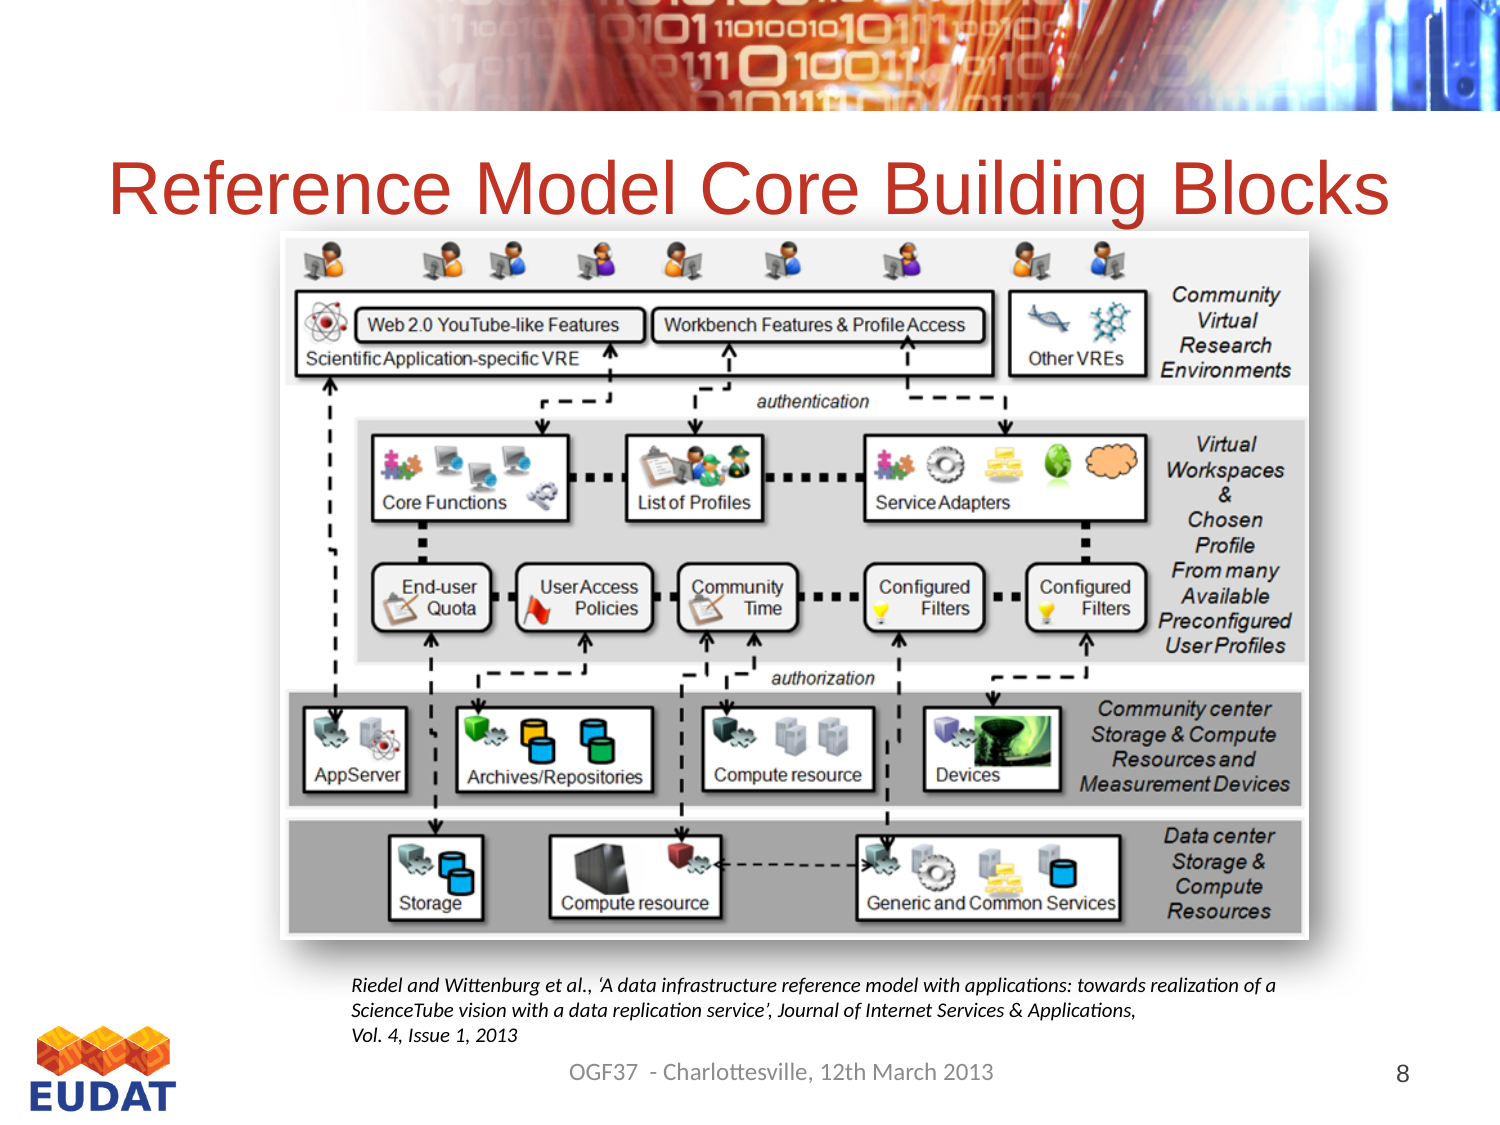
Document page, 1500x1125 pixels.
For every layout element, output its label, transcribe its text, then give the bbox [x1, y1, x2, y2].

text_box Riedel and Wittenburg et al., ‘A data infrastructure reference model with applications: towards realization of a ScienceTube vision with a data replication service’, Journal of Internet Services & Applications, Vol. 4, Issue 1, 2013 [336, 986, 1309, 1054]
slide_number 8 [1074, 1042, 1425, 1103]
picture [280, 231, 1309, 940]
picture [29, 1023, 177, 1112]
picture [0, 0, 1500, 111]
footer OGF37 - Charlottesville, 12th March 2013 [230, 1035, 1010, 1106]
title Reference Model Core Building Blocks [75, 125, 1425, 244]
